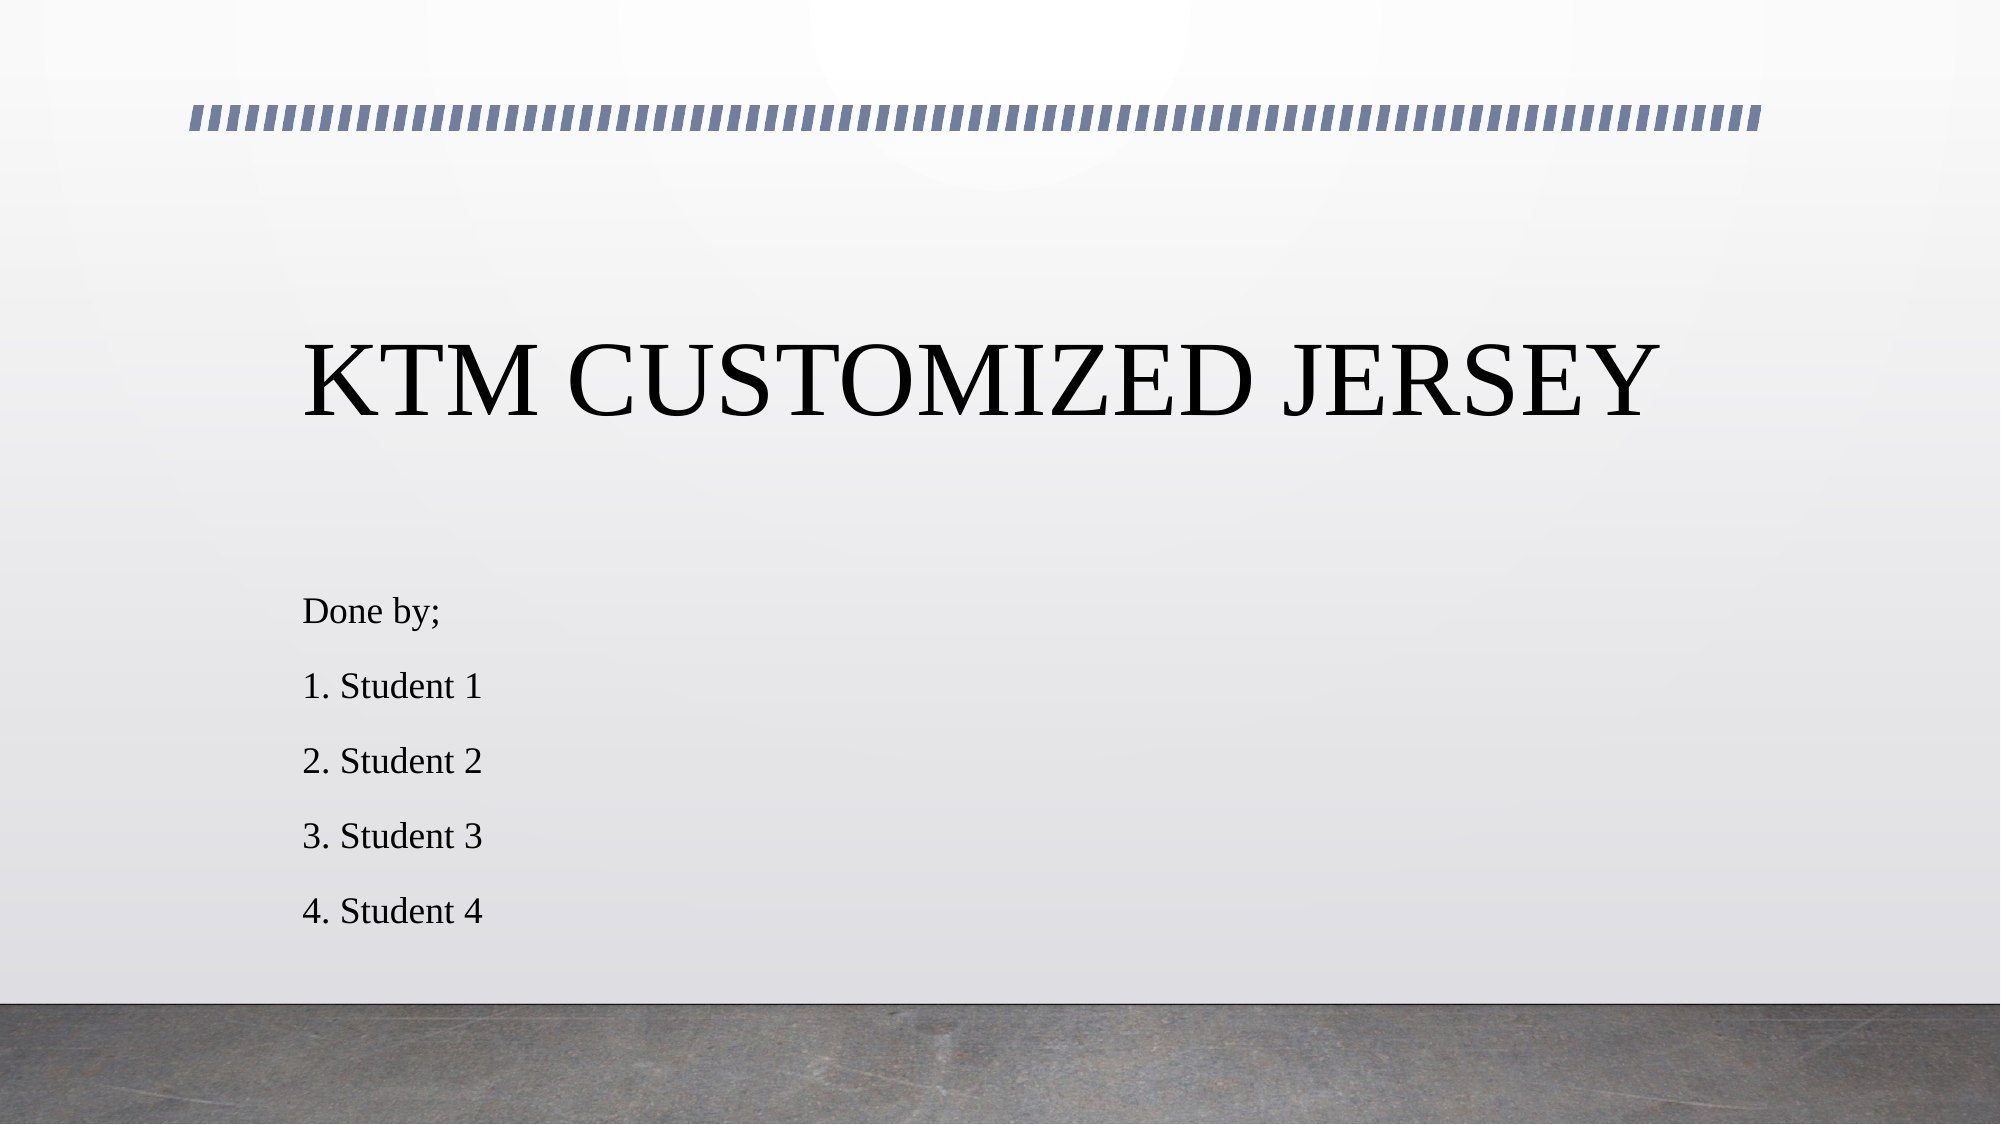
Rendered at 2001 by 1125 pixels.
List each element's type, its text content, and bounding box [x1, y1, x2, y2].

subtitle Done by; 1. Student 1 2. Student 2 3. Student 3 4. Student 4 [287, 562, 1713, 985]
title KTM CUSTOMIZED JERSEY [287, 213, 1713, 439]
picture [0, 1004, 2000, 1124]
